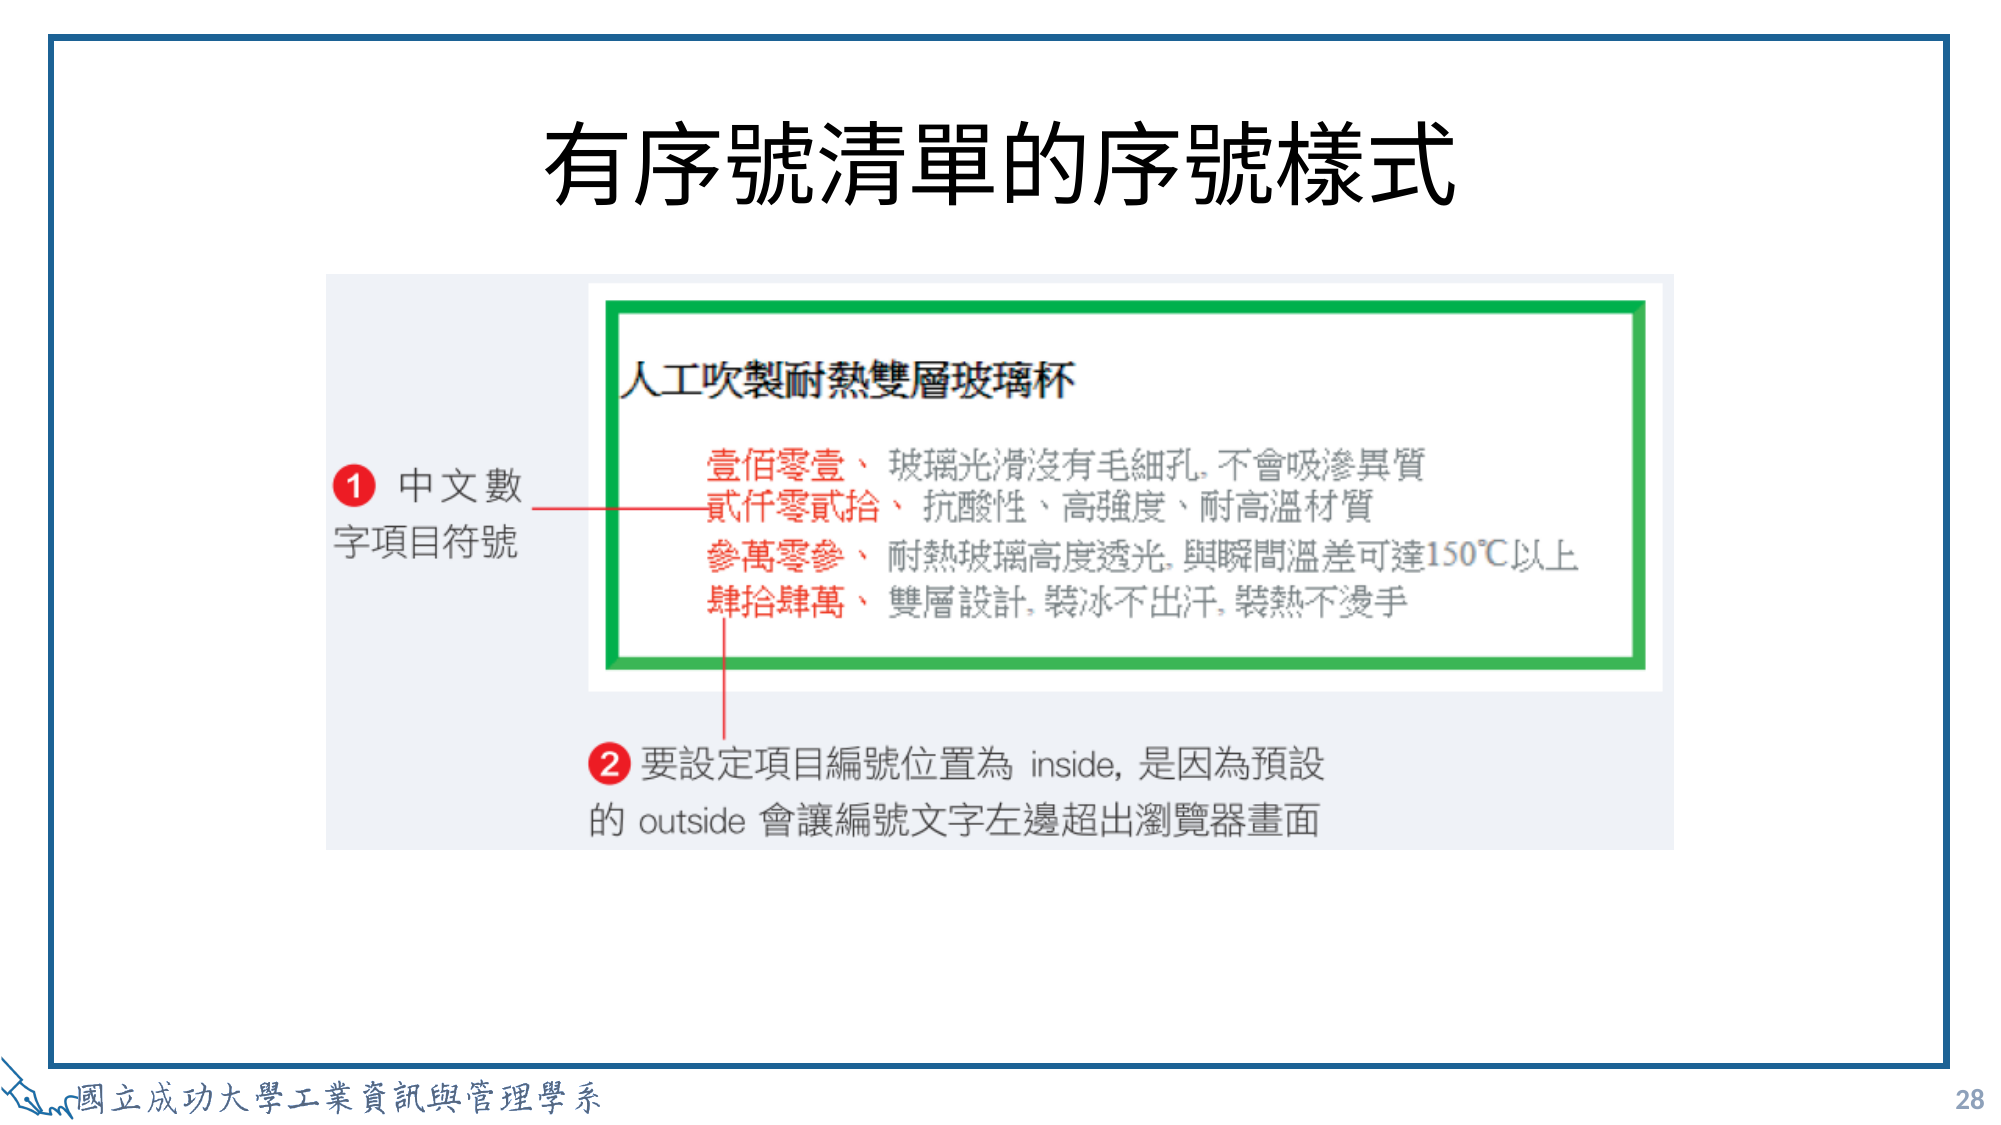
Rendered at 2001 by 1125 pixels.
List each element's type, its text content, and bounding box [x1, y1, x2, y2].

slide_number 28 [1550, 1067, 2000, 1125]
picture [326, 274, 1674, 851]
title 有序號清單的序號樣式 [137, 59, 1863, 278]
picture [0, 1049, 80, 1125]
